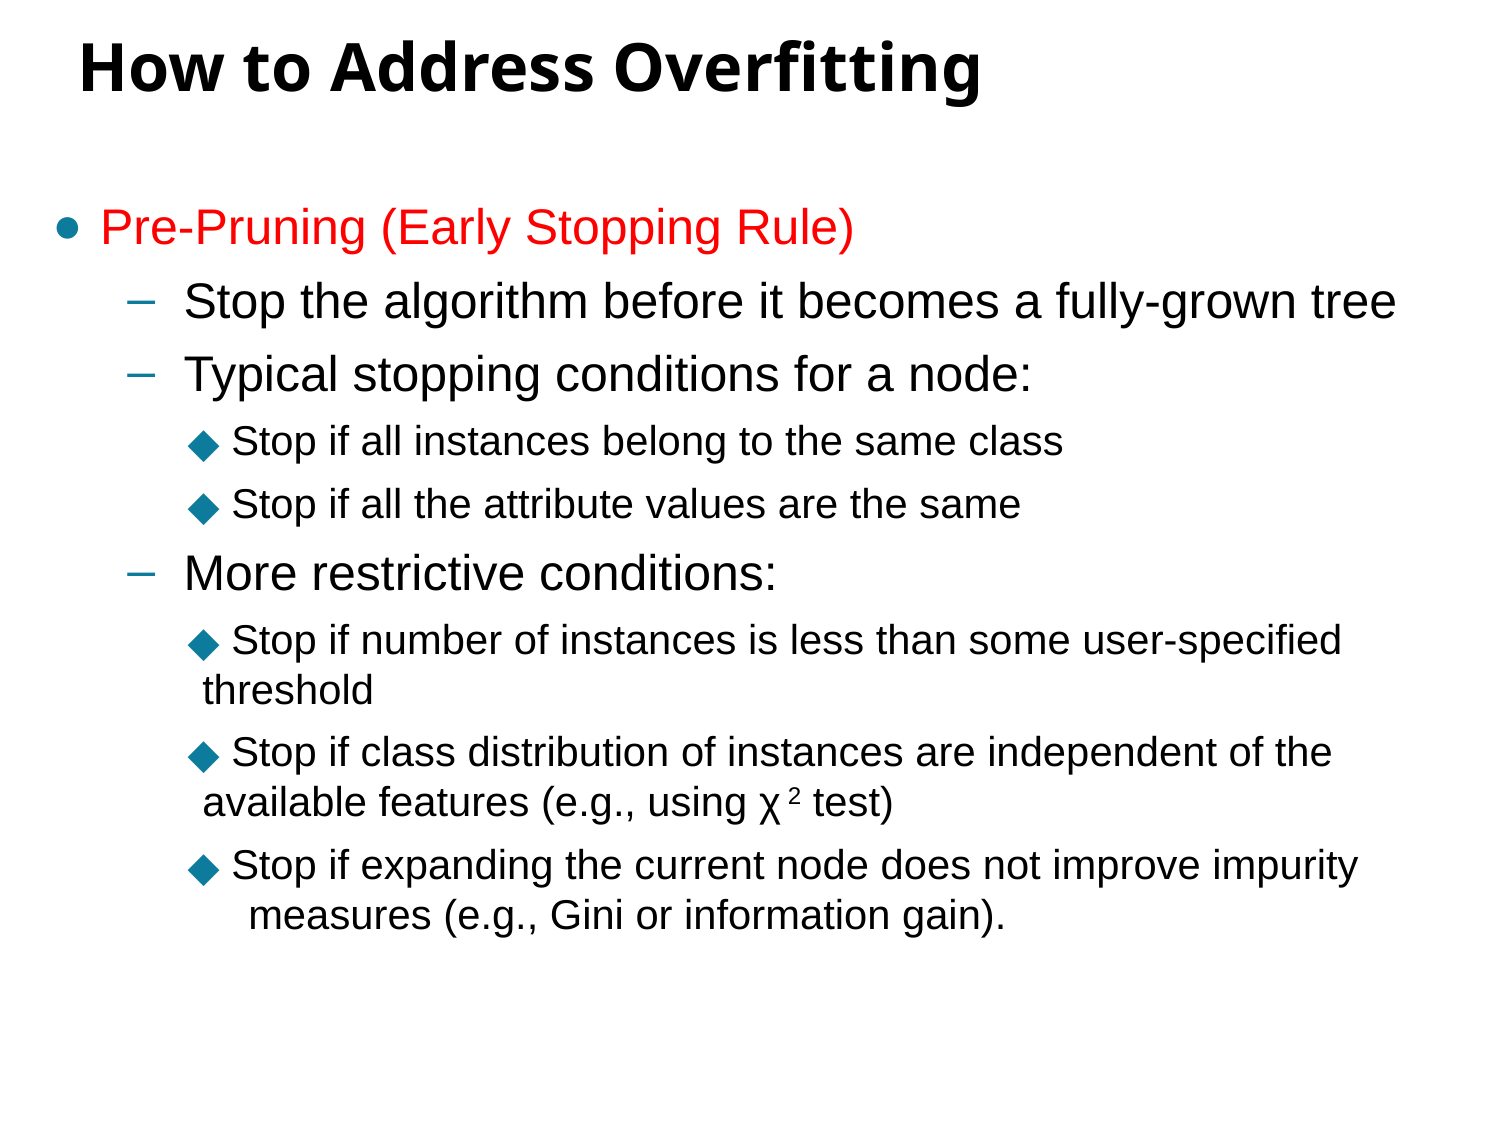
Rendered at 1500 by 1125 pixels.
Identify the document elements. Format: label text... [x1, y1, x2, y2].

title How to Address Overfitting [62, 24, 1421, 113]
list Pre-Pruning (Early Stopping Rule) Stop the algorithm before it becomes a fully-grown tree Typical stopping conditions for a node: Stop if all instances belong to the same class Stop if all the attribute values are the same More restrictive conditions: Stop if number of instances is less than some user-specified threshold Stop if class distribution of instances are independent of the available features (e.g., using χ 2 test) Stop if expanding the current node does not improve impurity measures (e.g., Gini or information gain). [37, 187, 1475, 1038]
